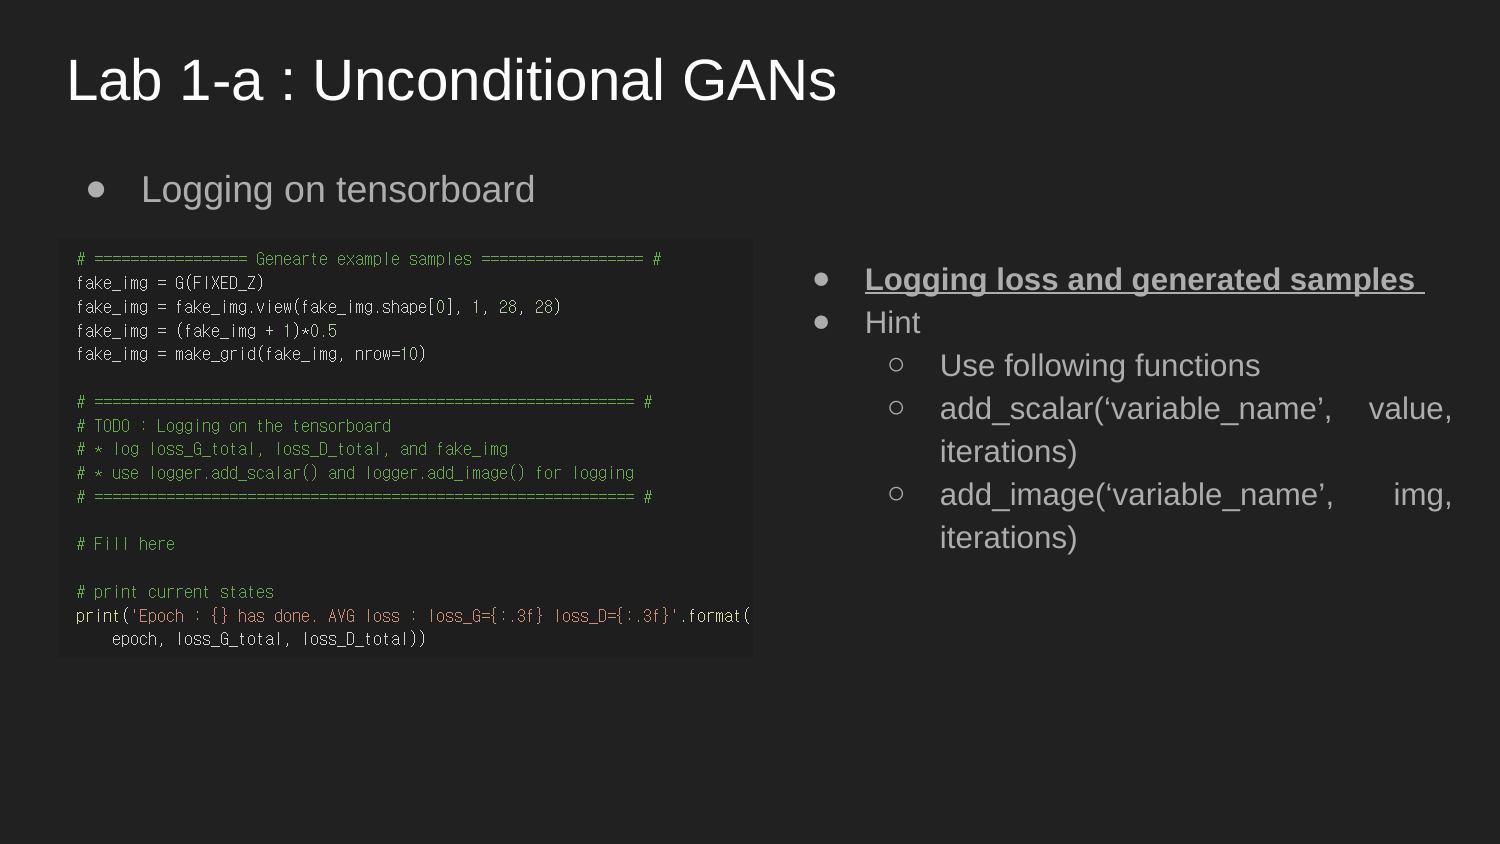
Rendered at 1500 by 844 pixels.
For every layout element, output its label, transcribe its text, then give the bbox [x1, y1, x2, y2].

list Logging on tensorboard [51, 143, 804, 704]
title Lab 1-a : Unconditional GANs [51, 27, 1449, 122]
list Logging loss and generated samples Hint Use following functions add_scalar(‘variable_name’, value, iterations) add_image(‘variable_name’, img, iterations) [775, 238, 1469, 789]
picture [58, 238, 753, 658]
